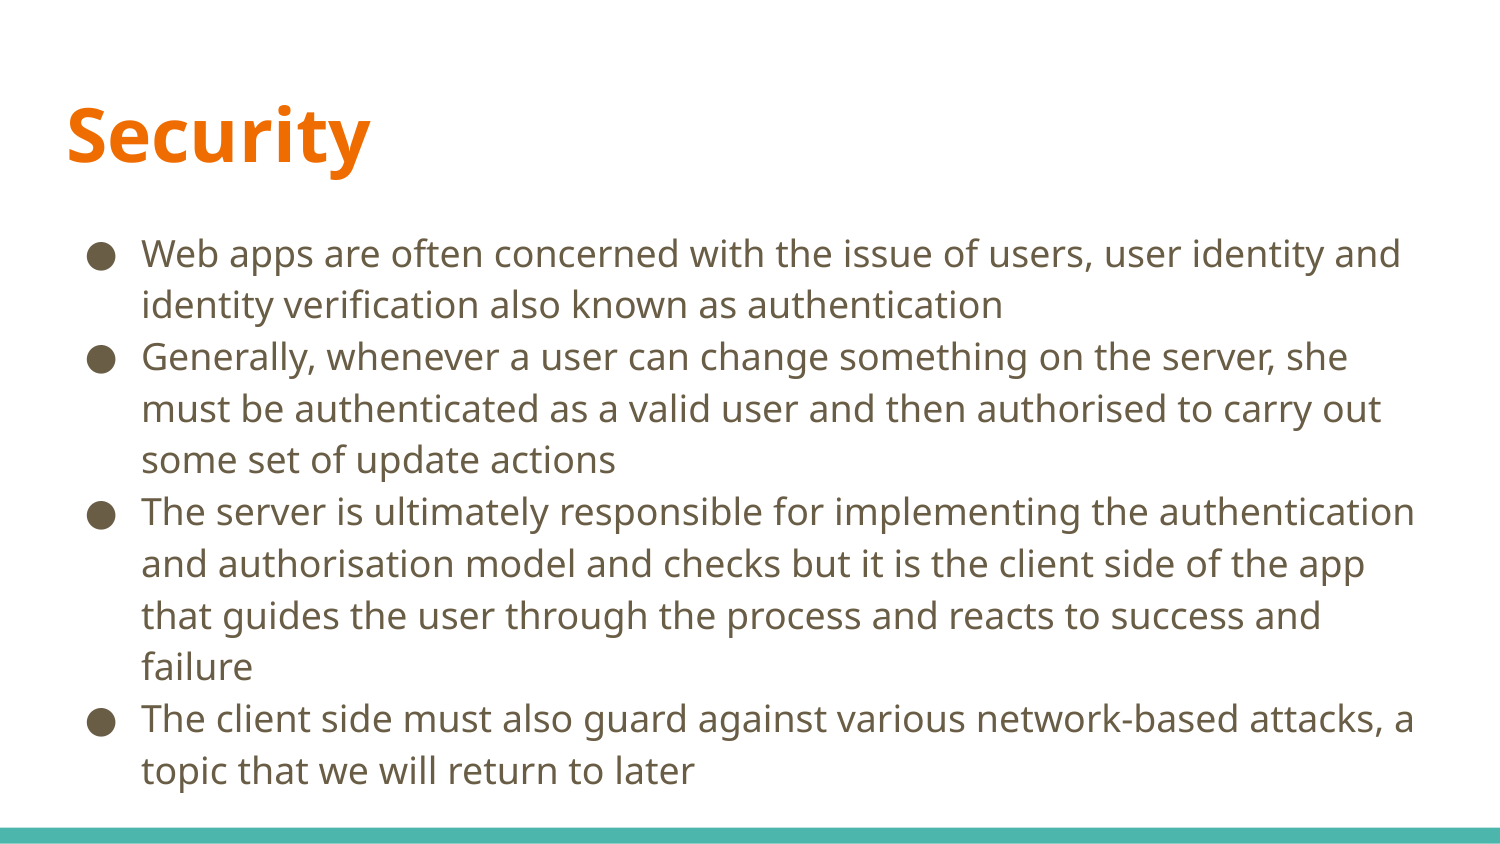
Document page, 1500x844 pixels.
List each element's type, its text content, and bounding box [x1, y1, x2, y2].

title Security [51, 72, 1449, 189]
list Web apps are often concerned with the issue of users, user identity and identity verification also known as authentication Generally, whenever a user can change something on the server, she must be authenticated as a valid user and then authorised to carry out some set of update actions The server is ultimately responsible for implementing the authentication and authorisation model and checks but it is the client side of the app that guides the user through the process and reacts to success and failure The client side must also guard against various network-based attacks, a topic that we will return to later [51, 207, 1449, 750]
